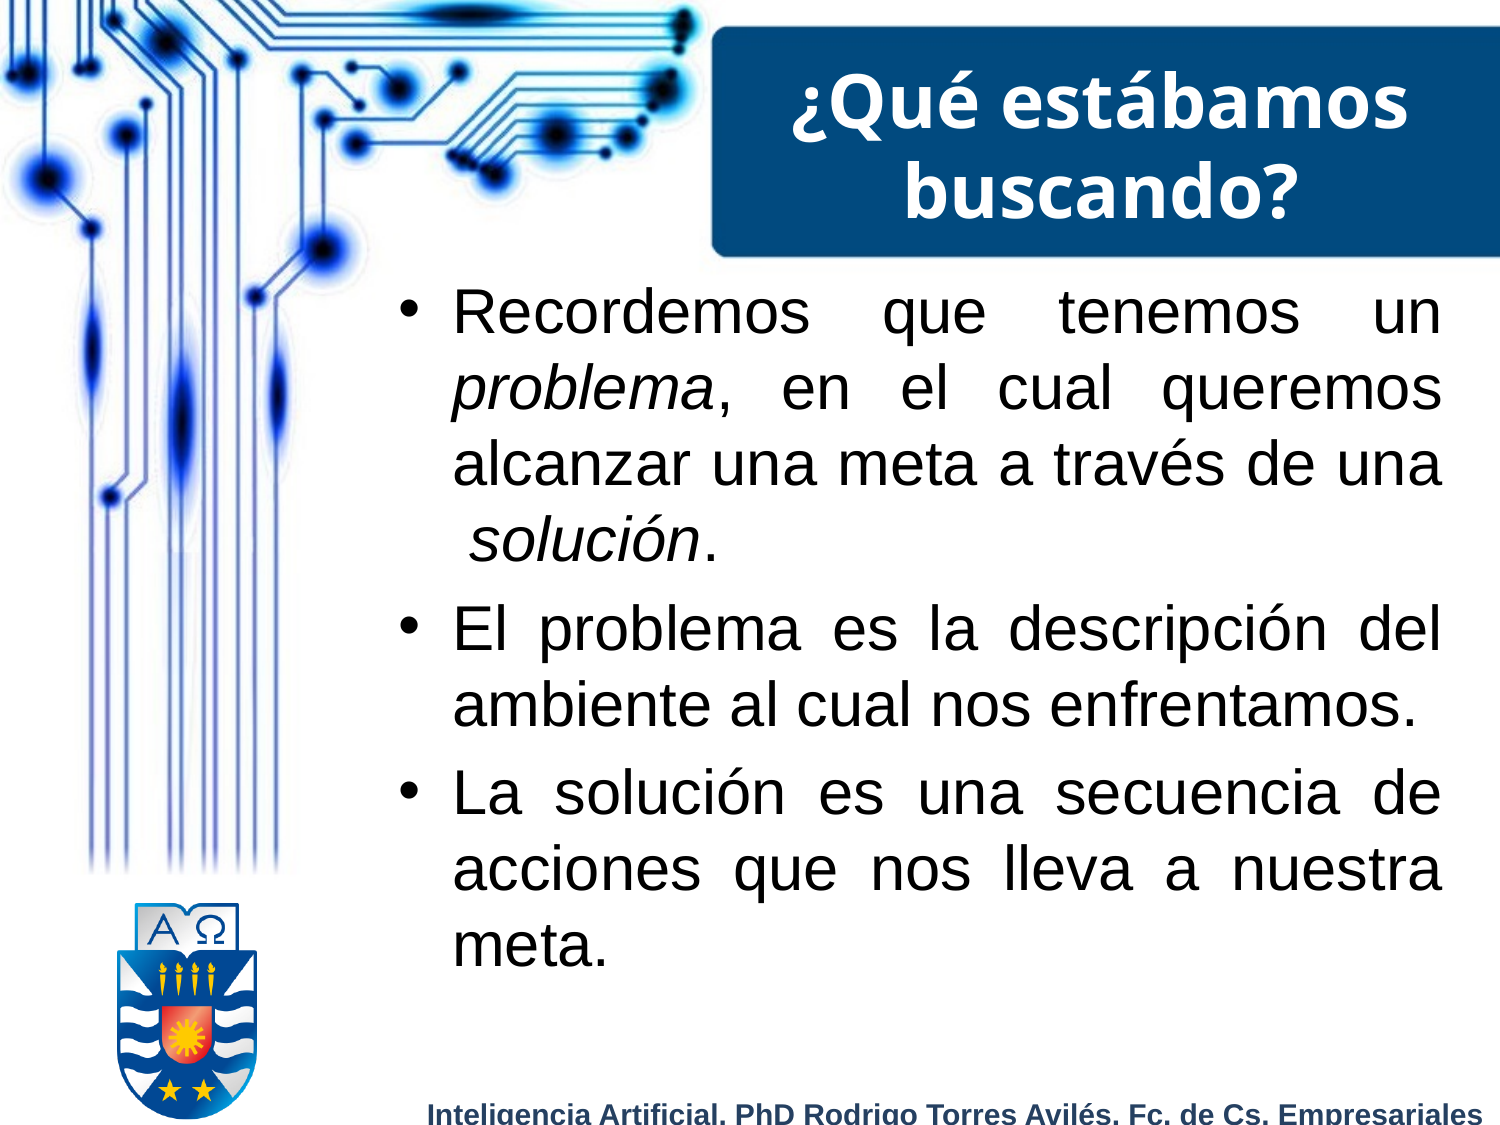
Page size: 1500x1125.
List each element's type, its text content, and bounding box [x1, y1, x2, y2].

list Recordemos que tenemos un problema, en el cual queremos alcanzar una meta a través de una solución. El problema es la descripción del ambiente al cual nos enfrentamos. La solución es una secuencia de acciones que nos lleva a nuestra meta. [383, 262, 1459, 1035]
text_box Inteligencia Artificial. PhD Rodrigo Torres Avilés. Fc. de Cs. Empresariales [383, 1088, 1499, 1125]
picture [0, 0, 1500, 1125]
text_box ¿Qué estábamos buscando? [702, 7, 1500, 280]
